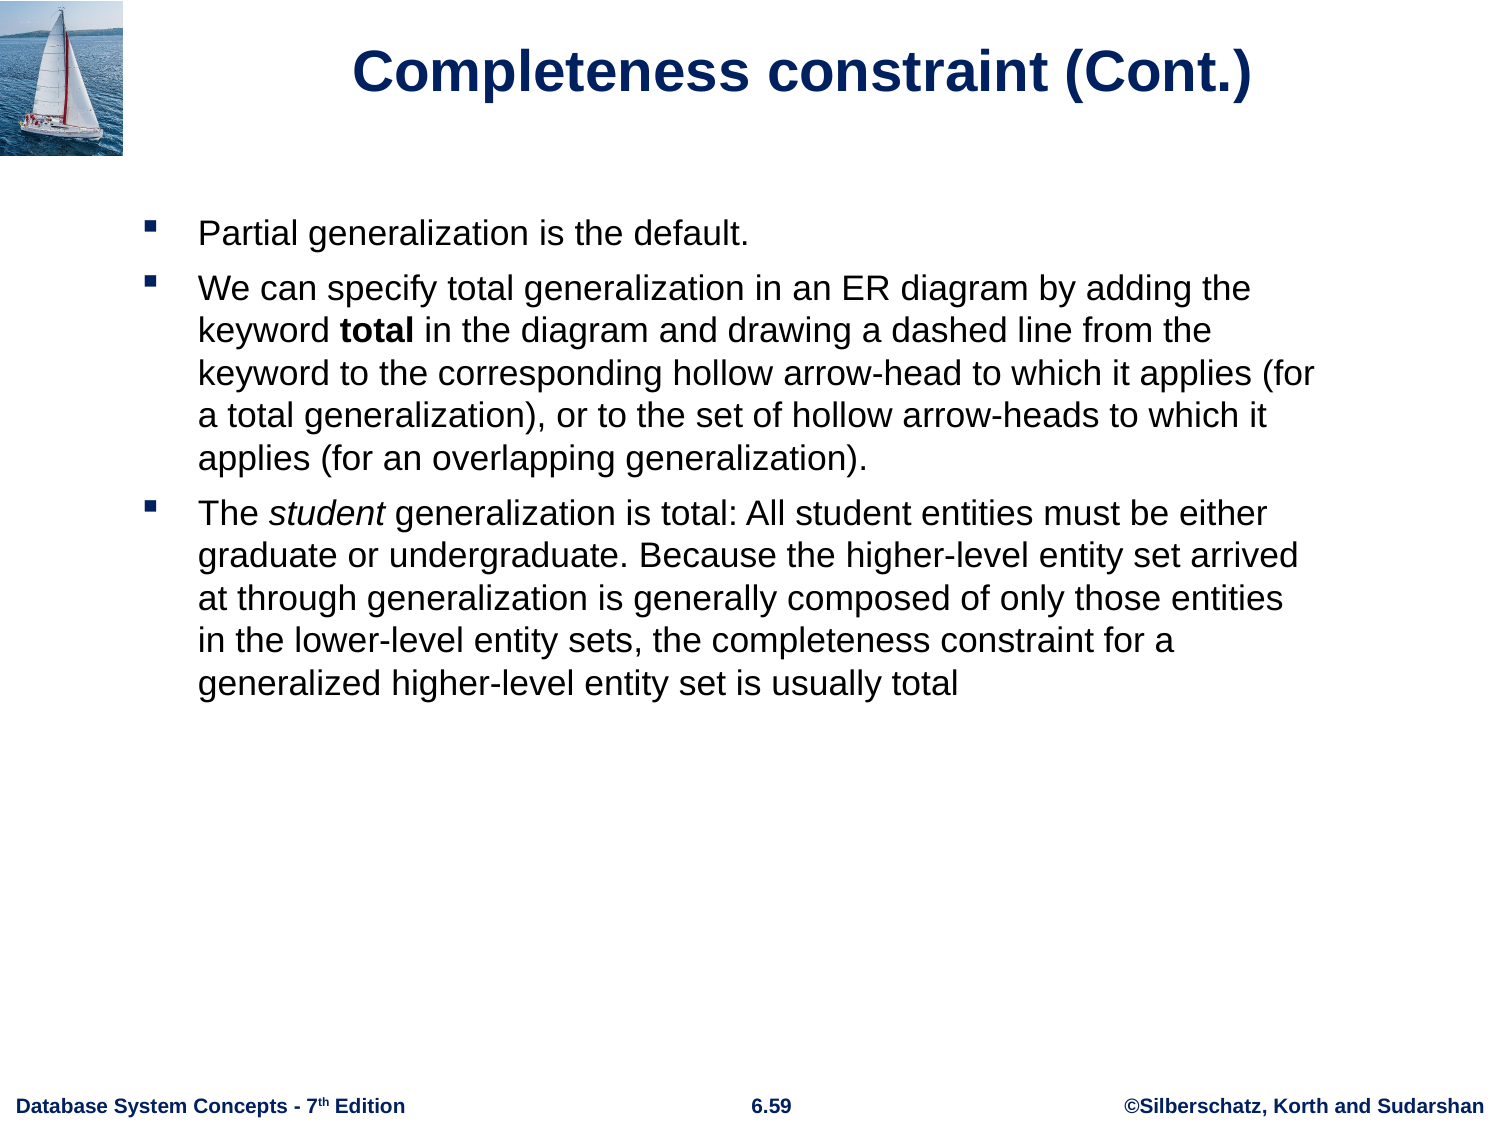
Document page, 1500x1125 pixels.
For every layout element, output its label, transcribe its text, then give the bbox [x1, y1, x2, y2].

picture [0, 1, 123, 156]
title Completeness constraint (Cont.) [140, 18, 1466, 112]
list Partial generalization is the default. We can specify total generalization in an ER diagram by adding the keyword total in the diagram and drawing a dashed line from the keyword to the corresponding hollow arrow-head to which it applies (for a total generalization), or to the set of hollow arrow-heads to which it applies (for an overlapping generalization). The student generalization is total: All student entities must be either graduate or undergraduate. Because the higher-level entity set arrived at through generalization is generally composed of only those entities in the lower-level entity sets, the completeness constraint for a generalized higher-level entity set is usually total [126, 202, 1333, 847]
